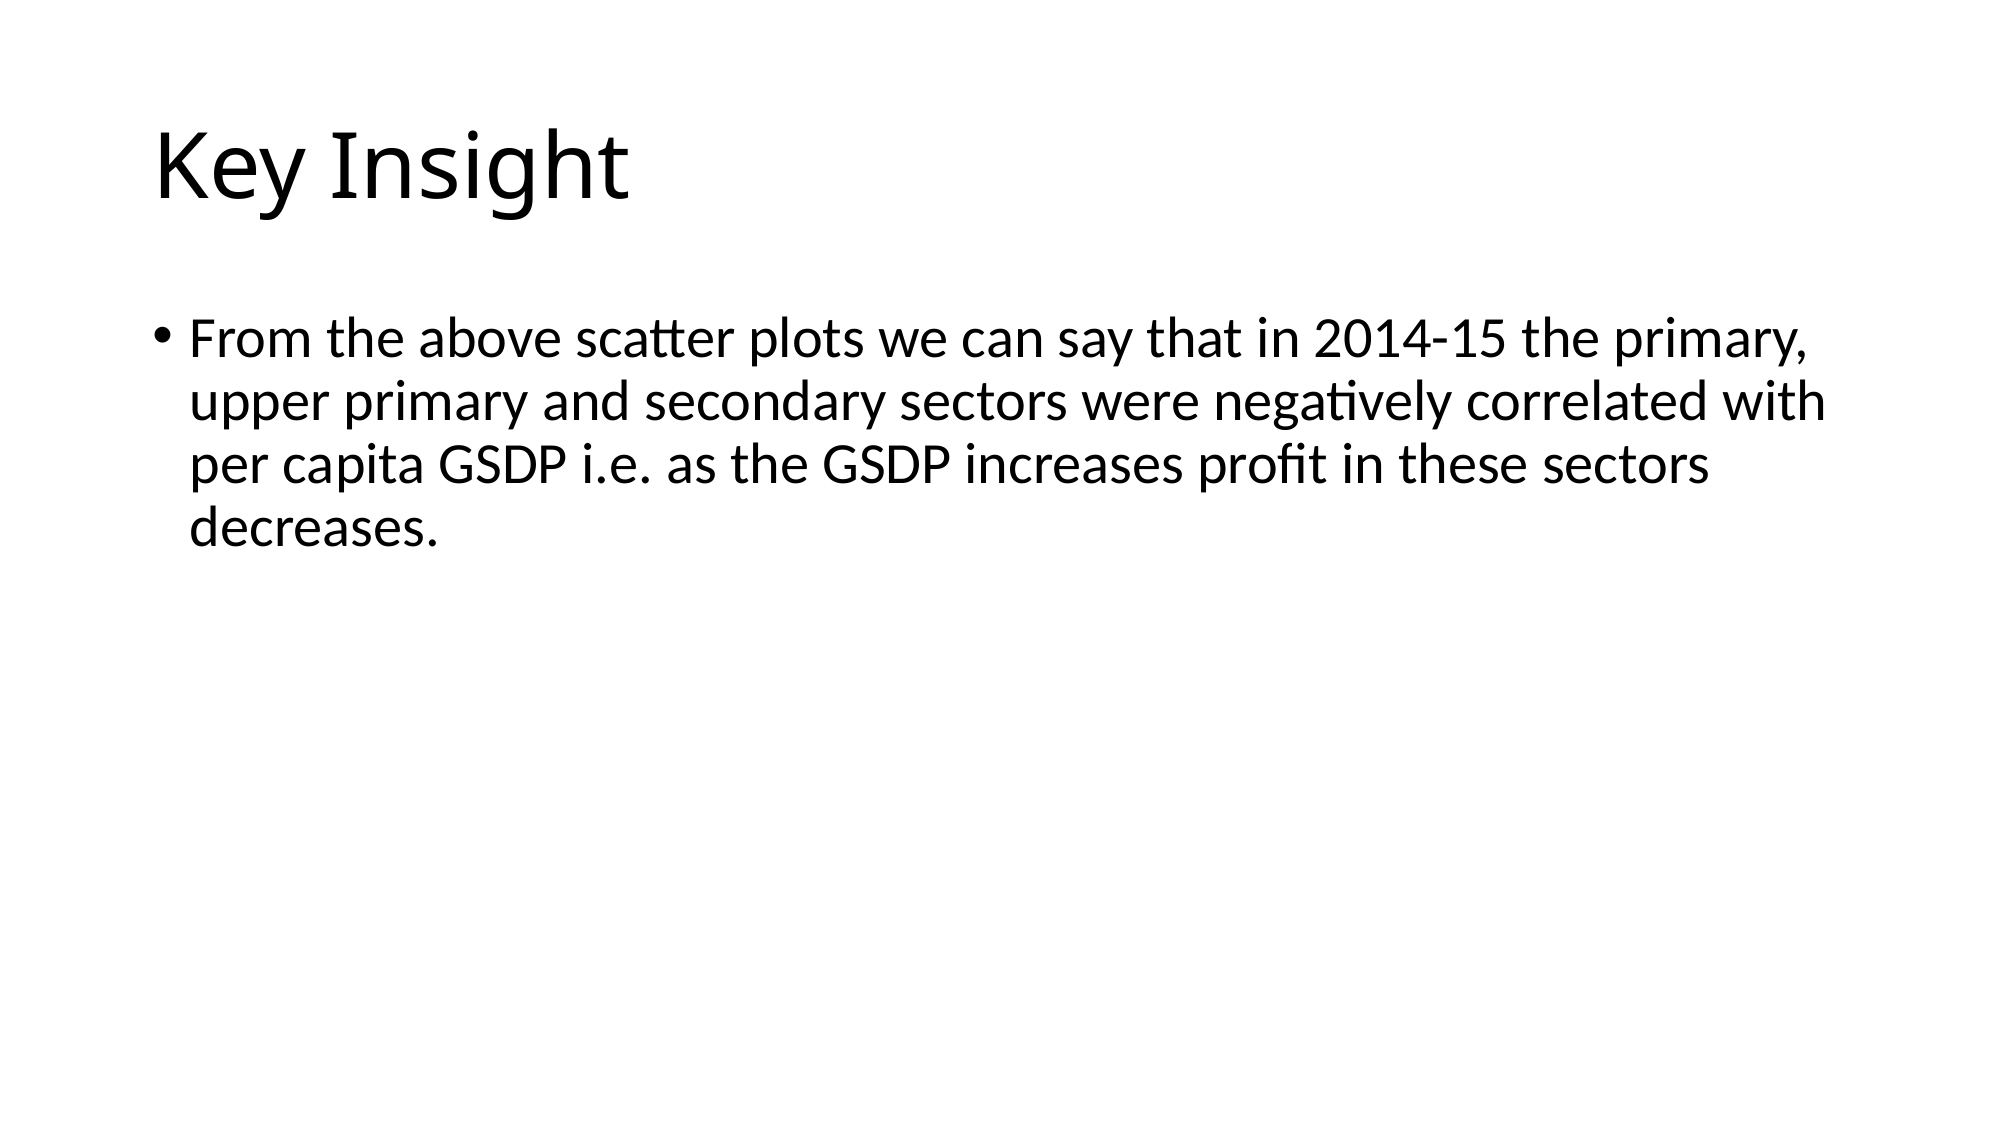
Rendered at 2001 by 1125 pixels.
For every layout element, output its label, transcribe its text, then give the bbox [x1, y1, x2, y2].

title Key Insight [137, 59, 1863, 278]
list From the above scatter plots we can say that in 2014-15 the primary, upper primary and secondary sectors were negatively correlated with per capita GSDP i.e. as the GSDP increases profit in these sectors decreases. [137, 299, 1863, 1014]
